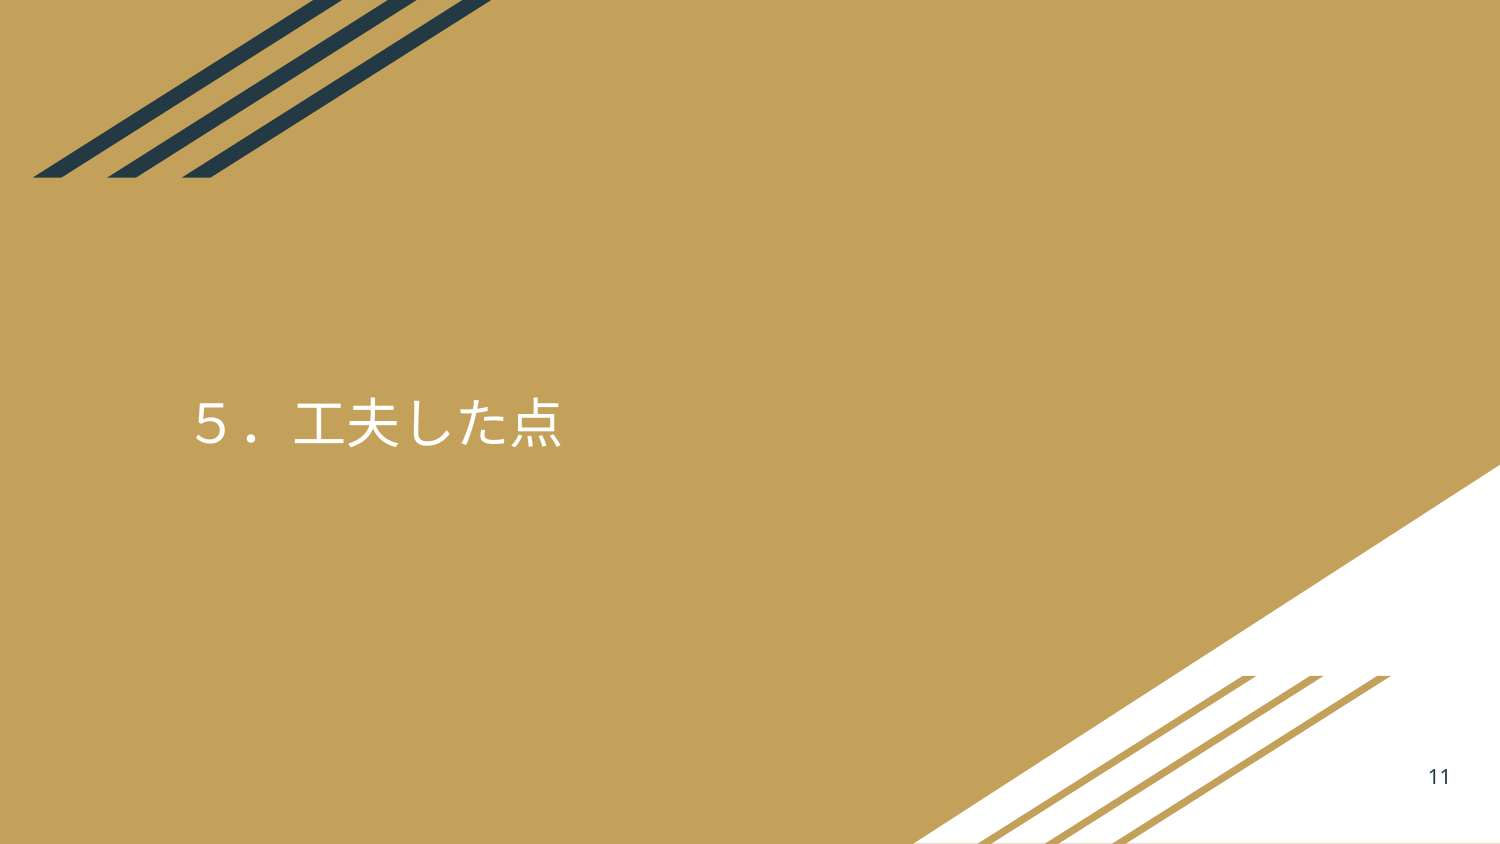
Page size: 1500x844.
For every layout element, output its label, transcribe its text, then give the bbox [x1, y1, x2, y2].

title ５．工夫した点 [169, 319, 1331, 524]
slide_number ‹#› [1376, 745, 1467, 810]
